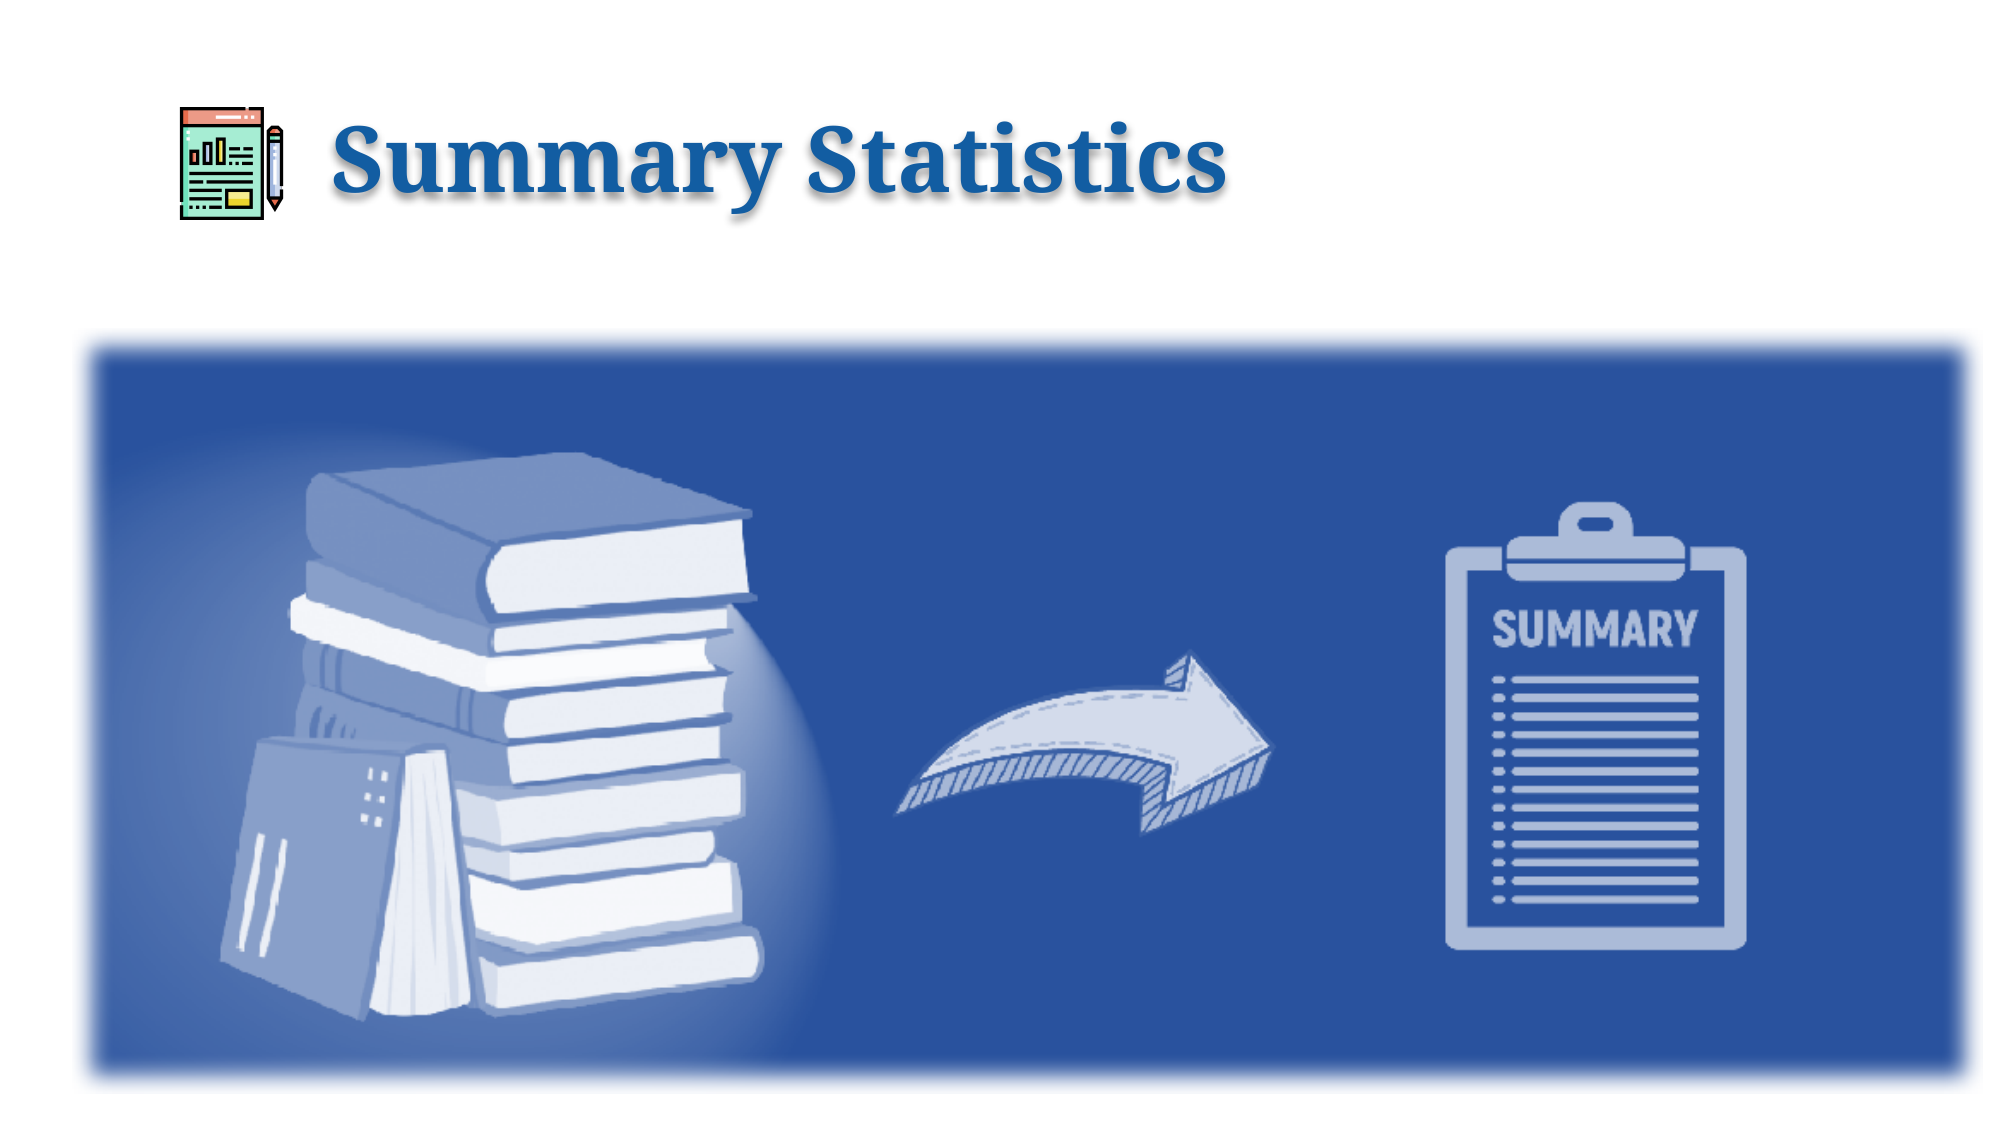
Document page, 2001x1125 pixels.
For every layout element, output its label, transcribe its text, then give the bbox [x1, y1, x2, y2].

picture [72, 328, 1983, 1094]
picture [175, 106, 288, 220]
title Summary Statistics [316, 28, 2000, 298]
